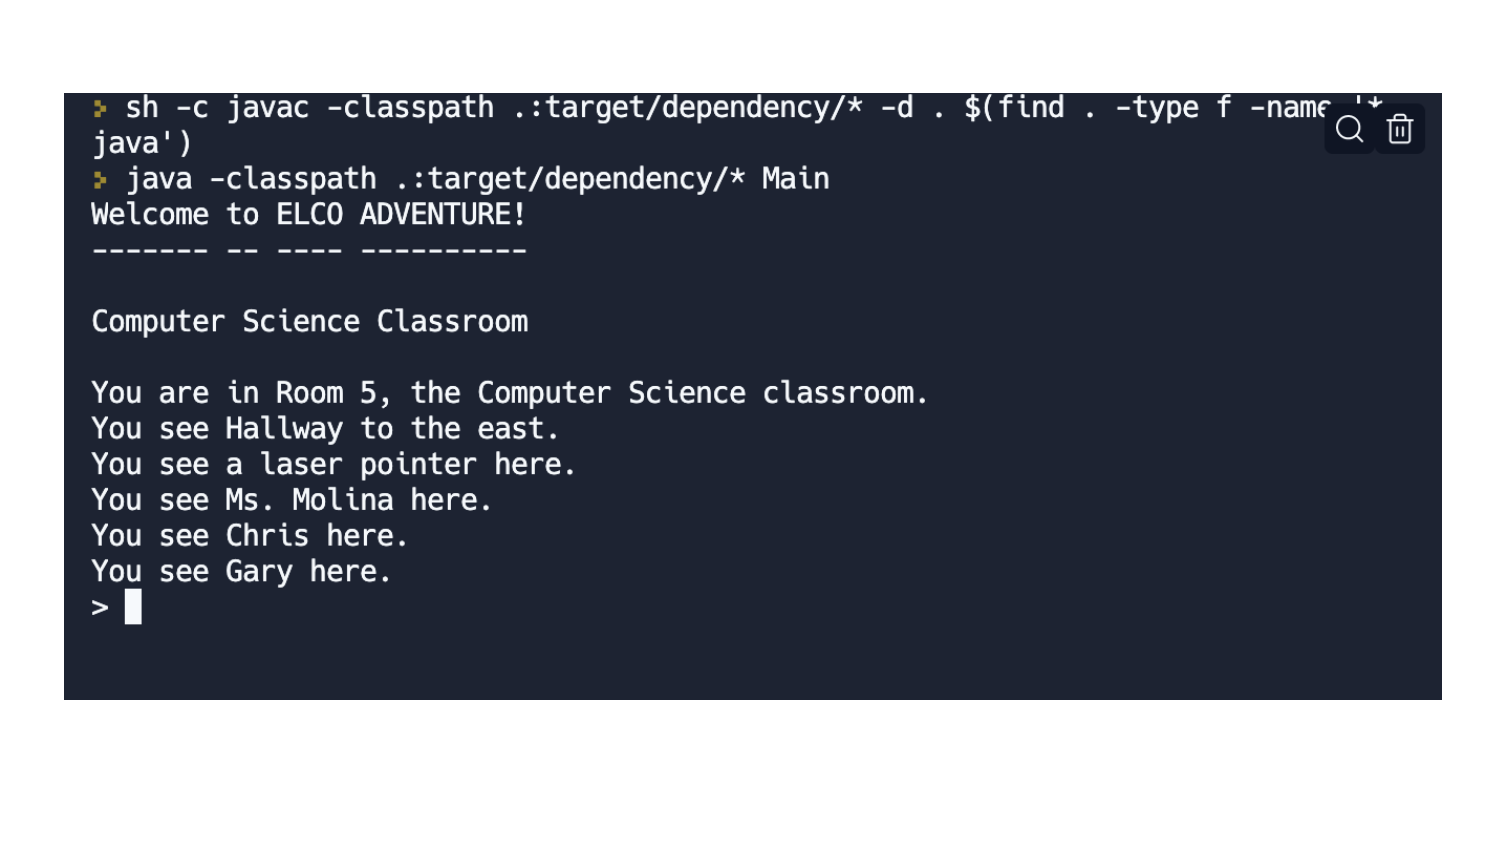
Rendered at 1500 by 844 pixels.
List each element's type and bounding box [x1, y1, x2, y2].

picture [64, 93, 1443, 700]
